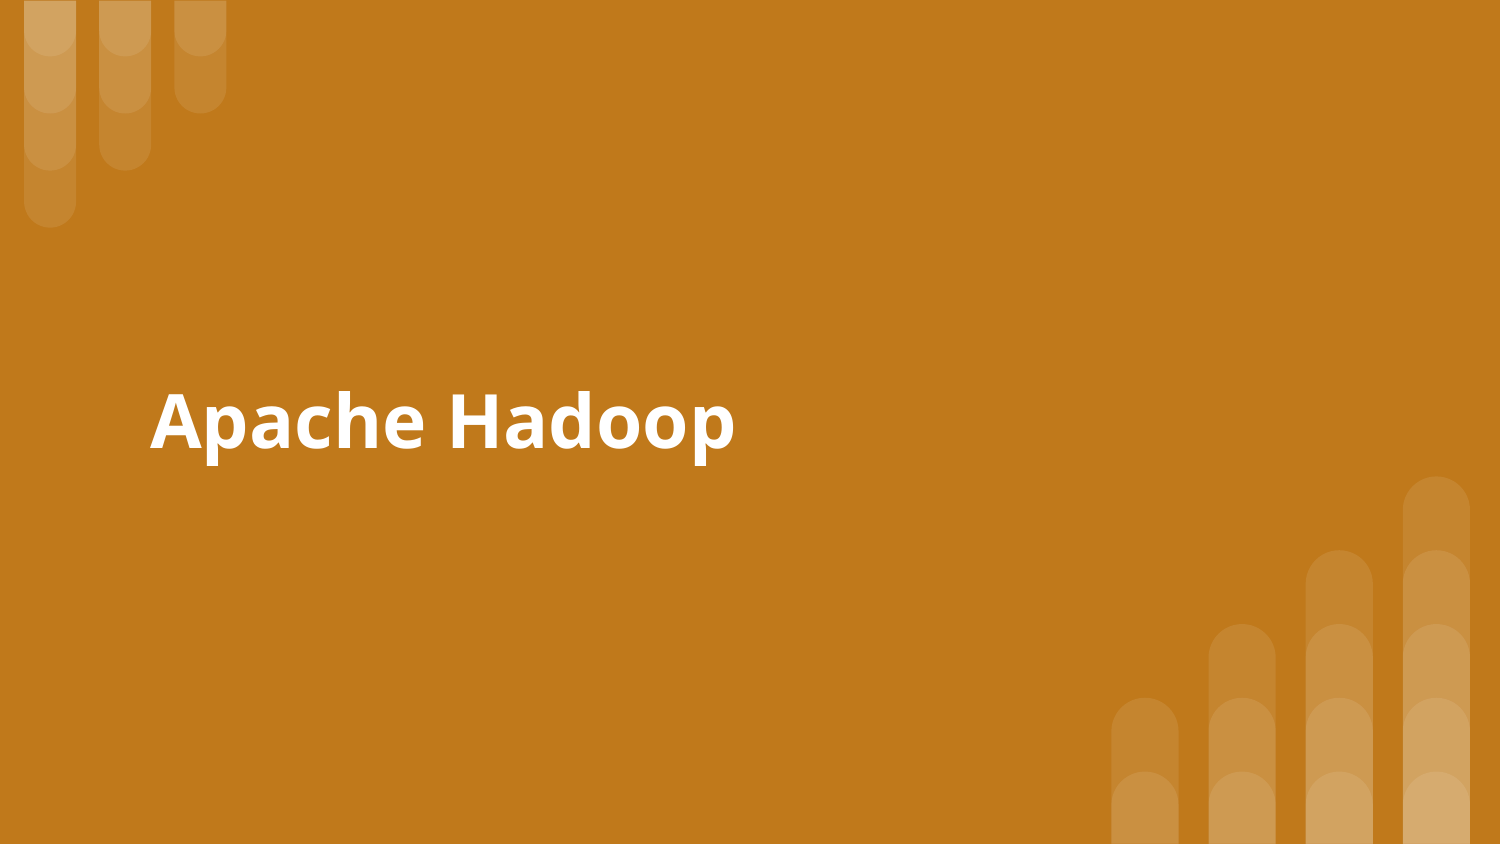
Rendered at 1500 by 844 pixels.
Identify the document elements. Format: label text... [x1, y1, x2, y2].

title Apache Hadoop [135, 264, 1097, 572]
